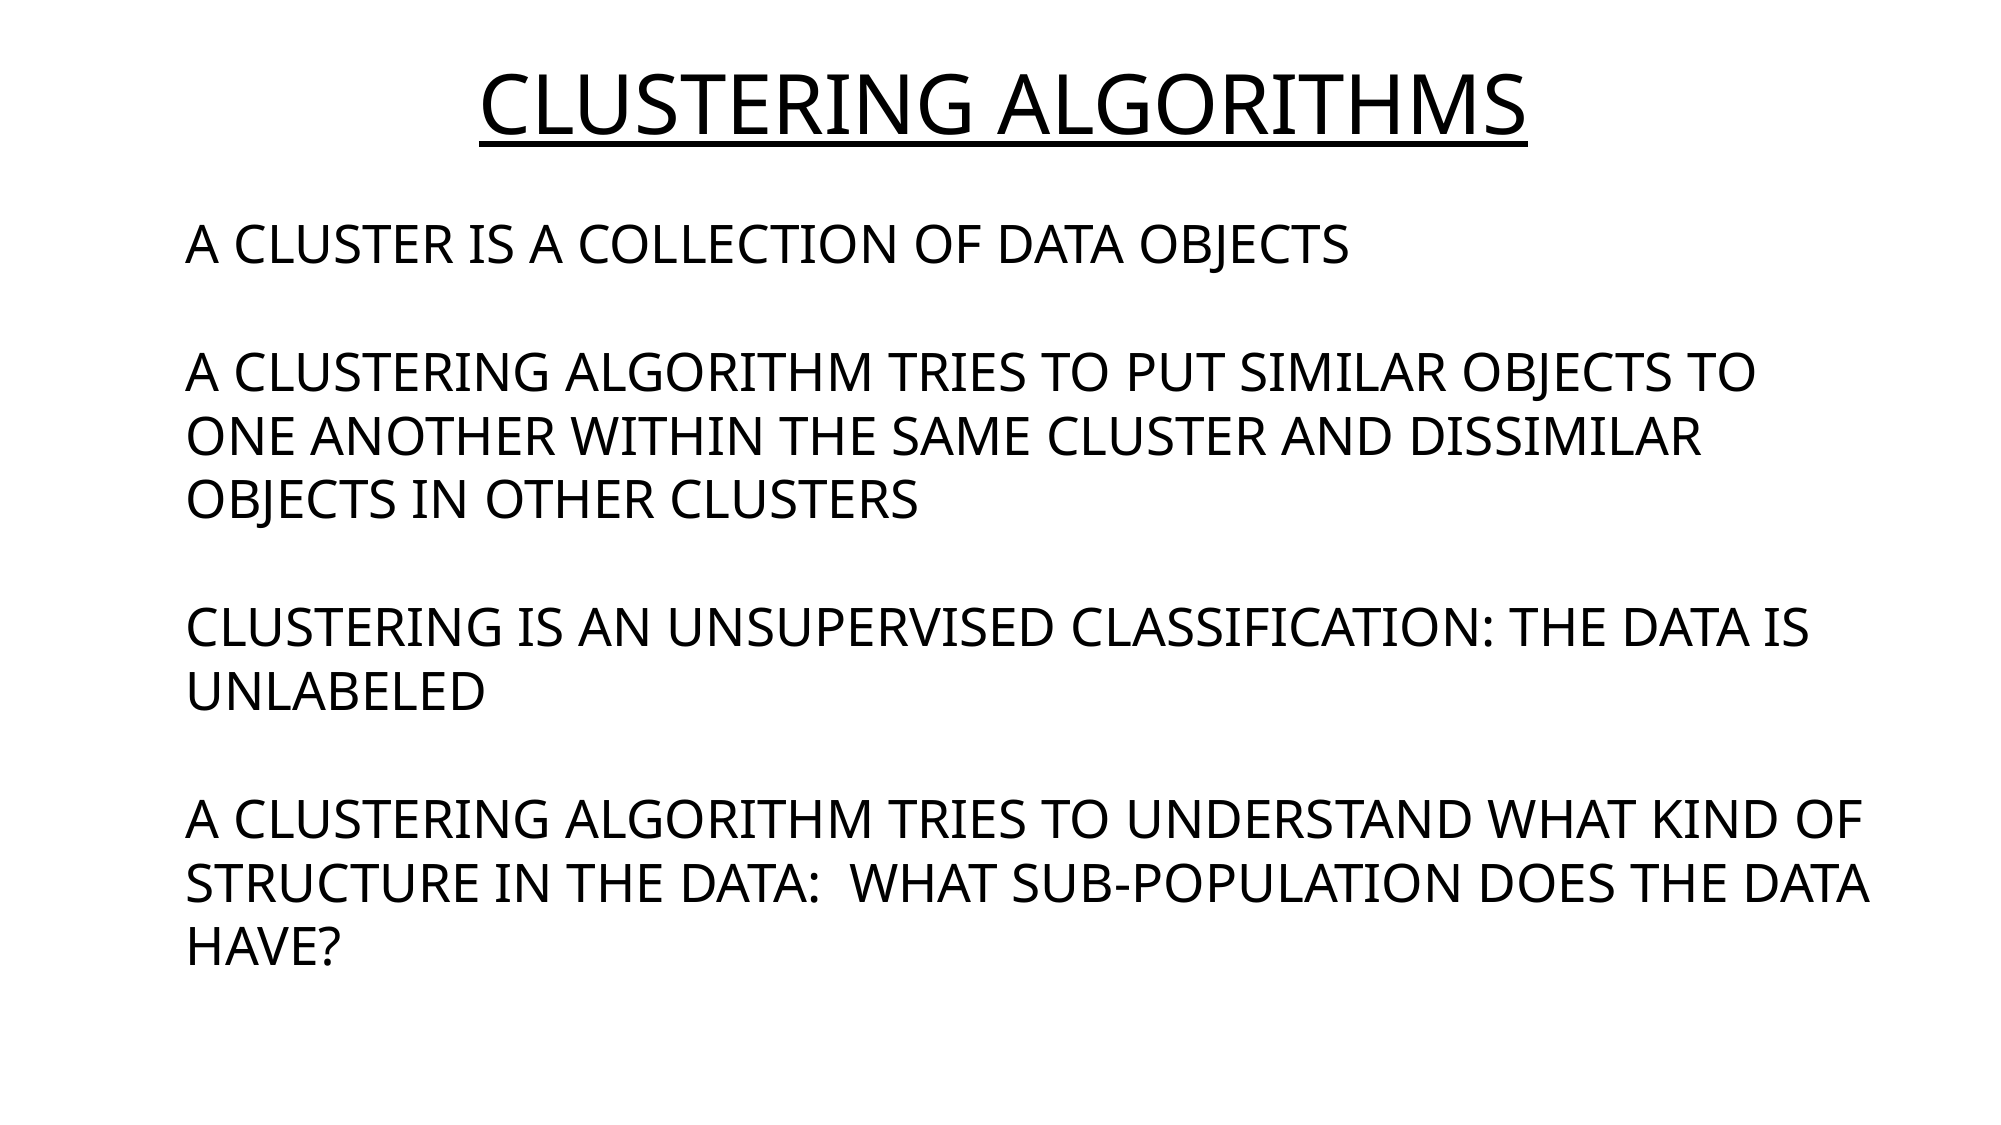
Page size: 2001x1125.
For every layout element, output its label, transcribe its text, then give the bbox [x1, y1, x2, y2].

list Clustering Algorithms [261, 43, 1739, 172]
list A cluster is a collection of data objects A clustering algorithm tries to put similar objects to one another within the same cluster and dissimilar objects in other clusters Clustering is an unsupervised classification: The data is unlabeled A clustering algorithm tries to understand what kind of structure in the data: what sub-population does the data have? [107, 197, 1893, 990]
